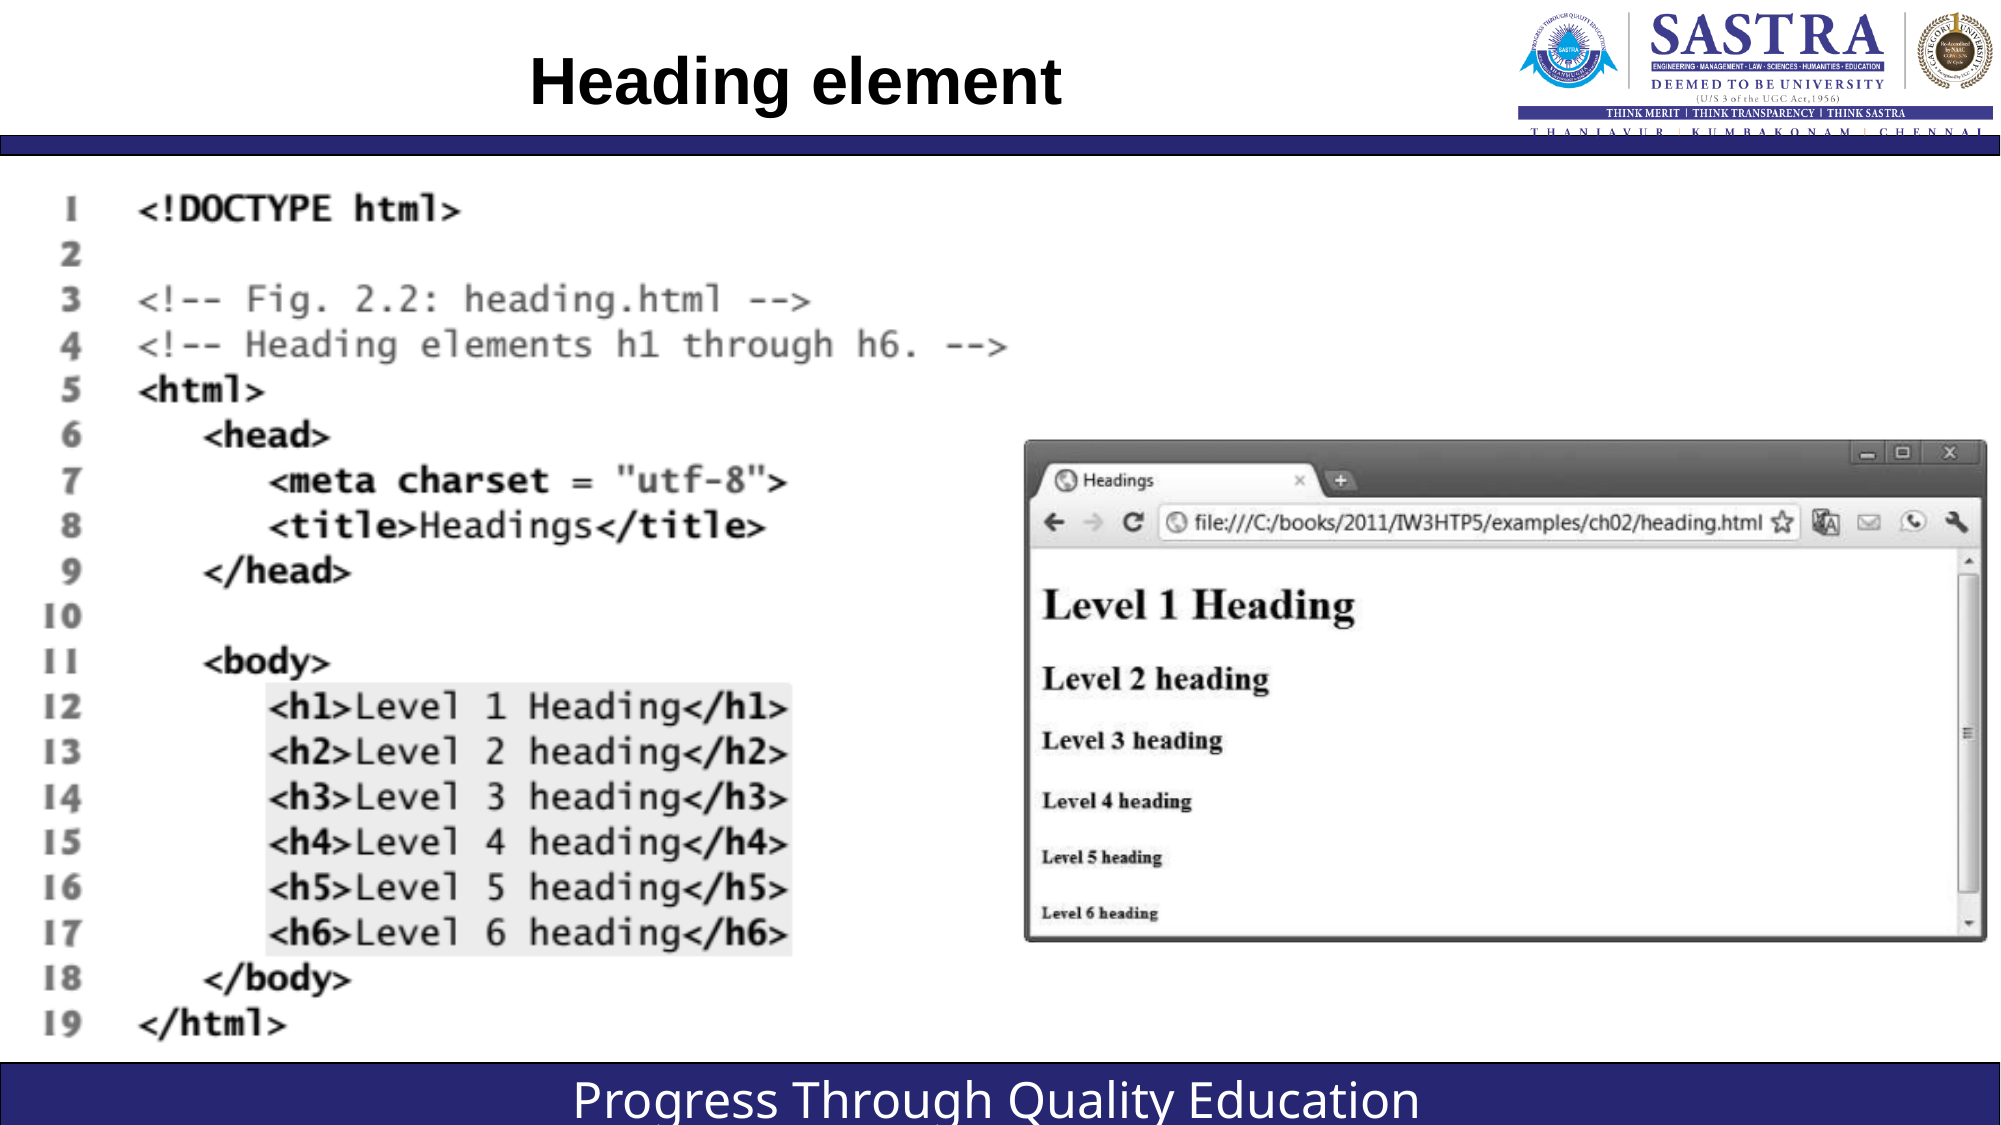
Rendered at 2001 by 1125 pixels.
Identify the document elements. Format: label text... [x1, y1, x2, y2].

picture [31, 172, 2000, 1061]
picture [1518, 12, 1993, 138]
title Heading element [37, 29, 1556, 119]
